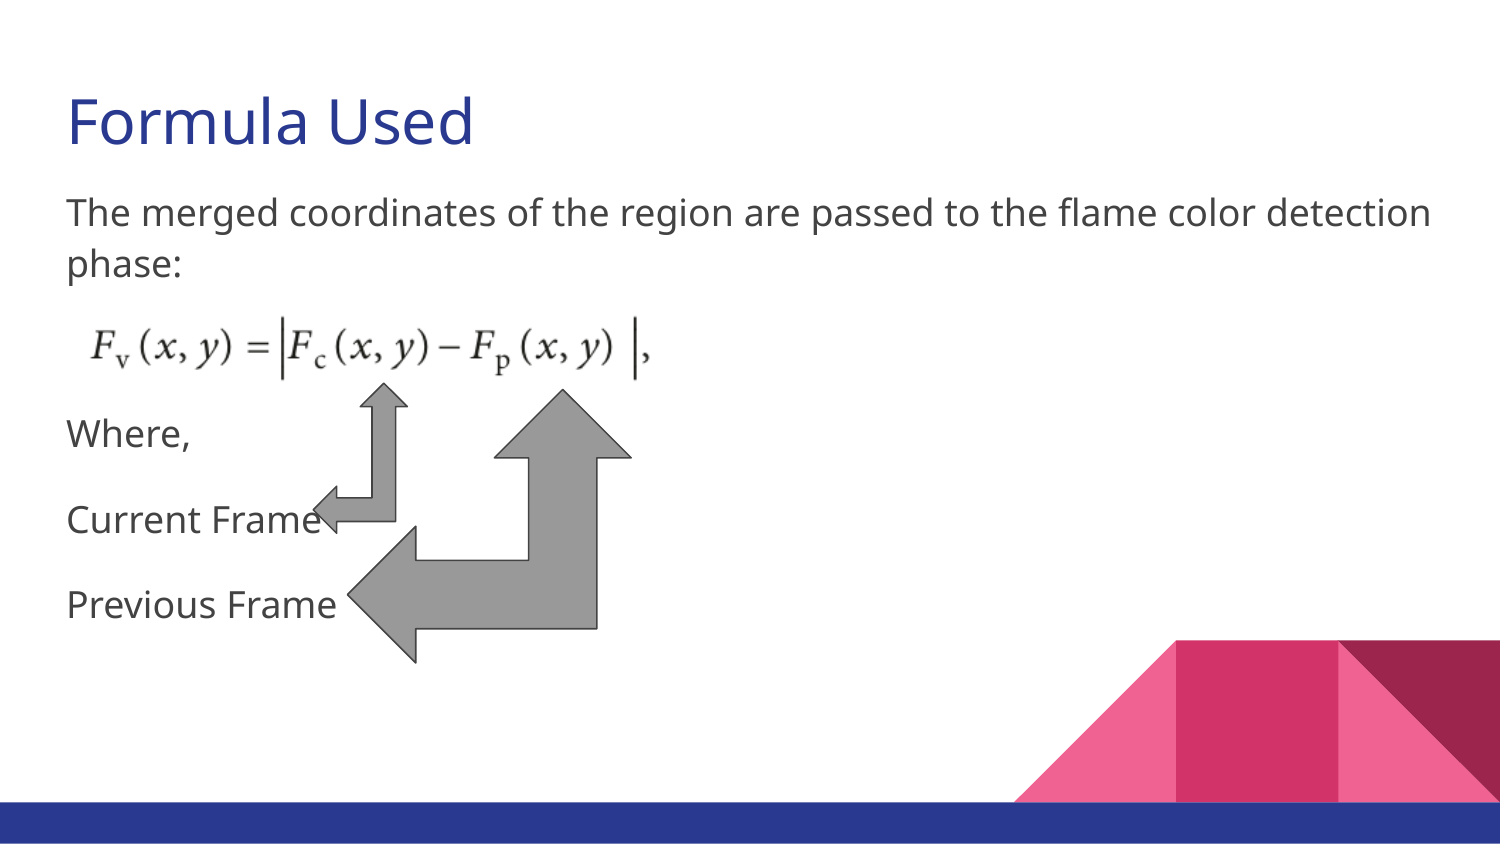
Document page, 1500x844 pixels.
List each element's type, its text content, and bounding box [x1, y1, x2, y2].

title Formula Used [51, 67, 1449, 166]
text_box [347, 415, 632, 664]
text_box [313, 415, 396, 534]
list The merged coordinates of the region are passed to the flame color detection phase: Where, Current Frame Previous Frame [51, 166, 1449, 750]
picture [50, 299, 670, 407]
